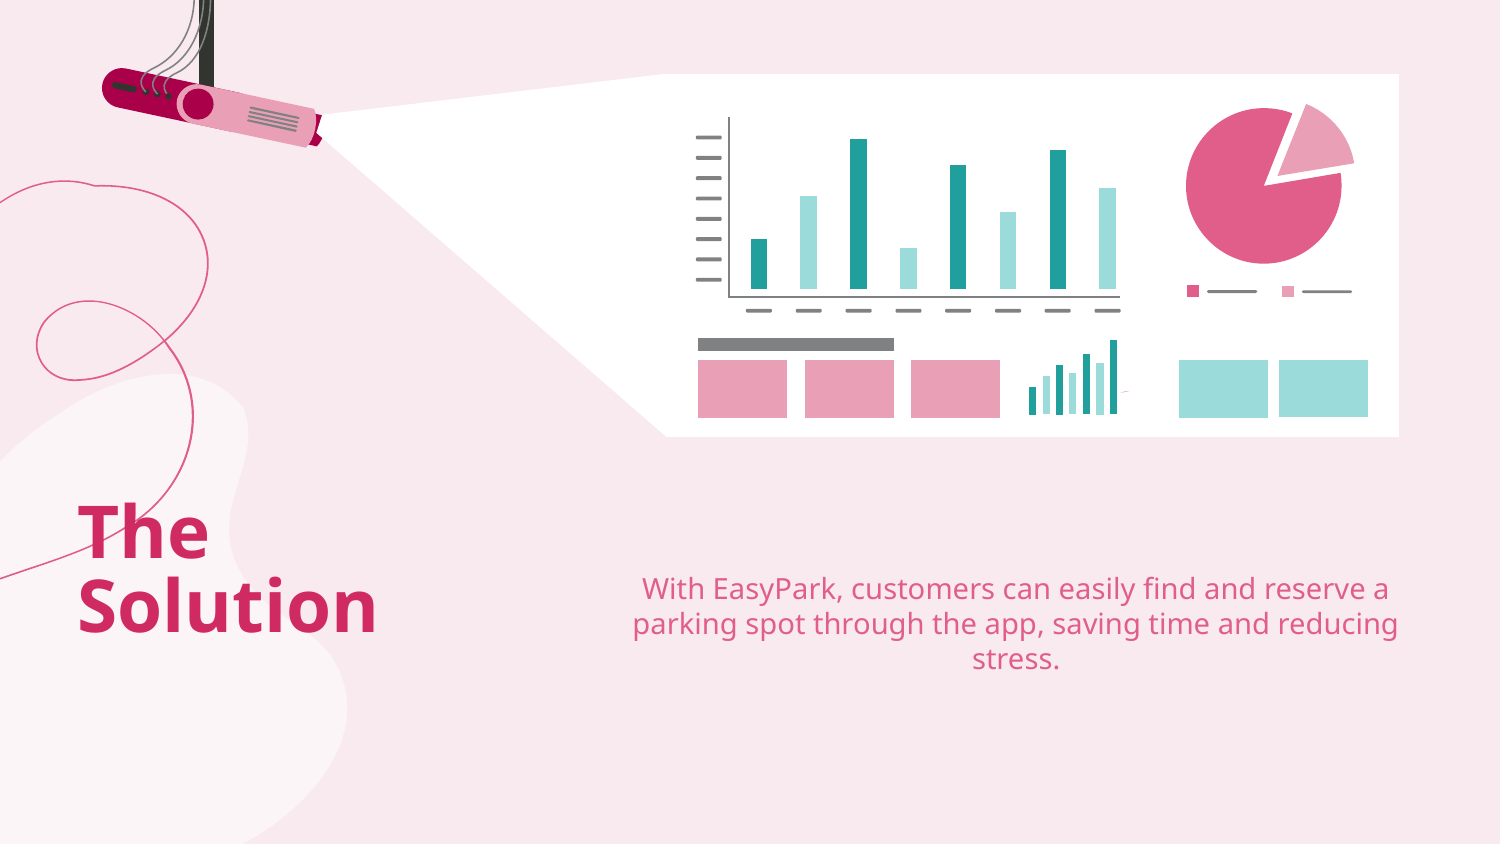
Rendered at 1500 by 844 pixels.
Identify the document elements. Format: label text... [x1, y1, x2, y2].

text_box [316, 73, 1400, 437]
subtitle With EasyPark, customers can easily find and reserve a parking spot through the app, saving time and reducing stress. [613, 526, 1419, 691]
title The Solution [62, 497, 521, 663]
